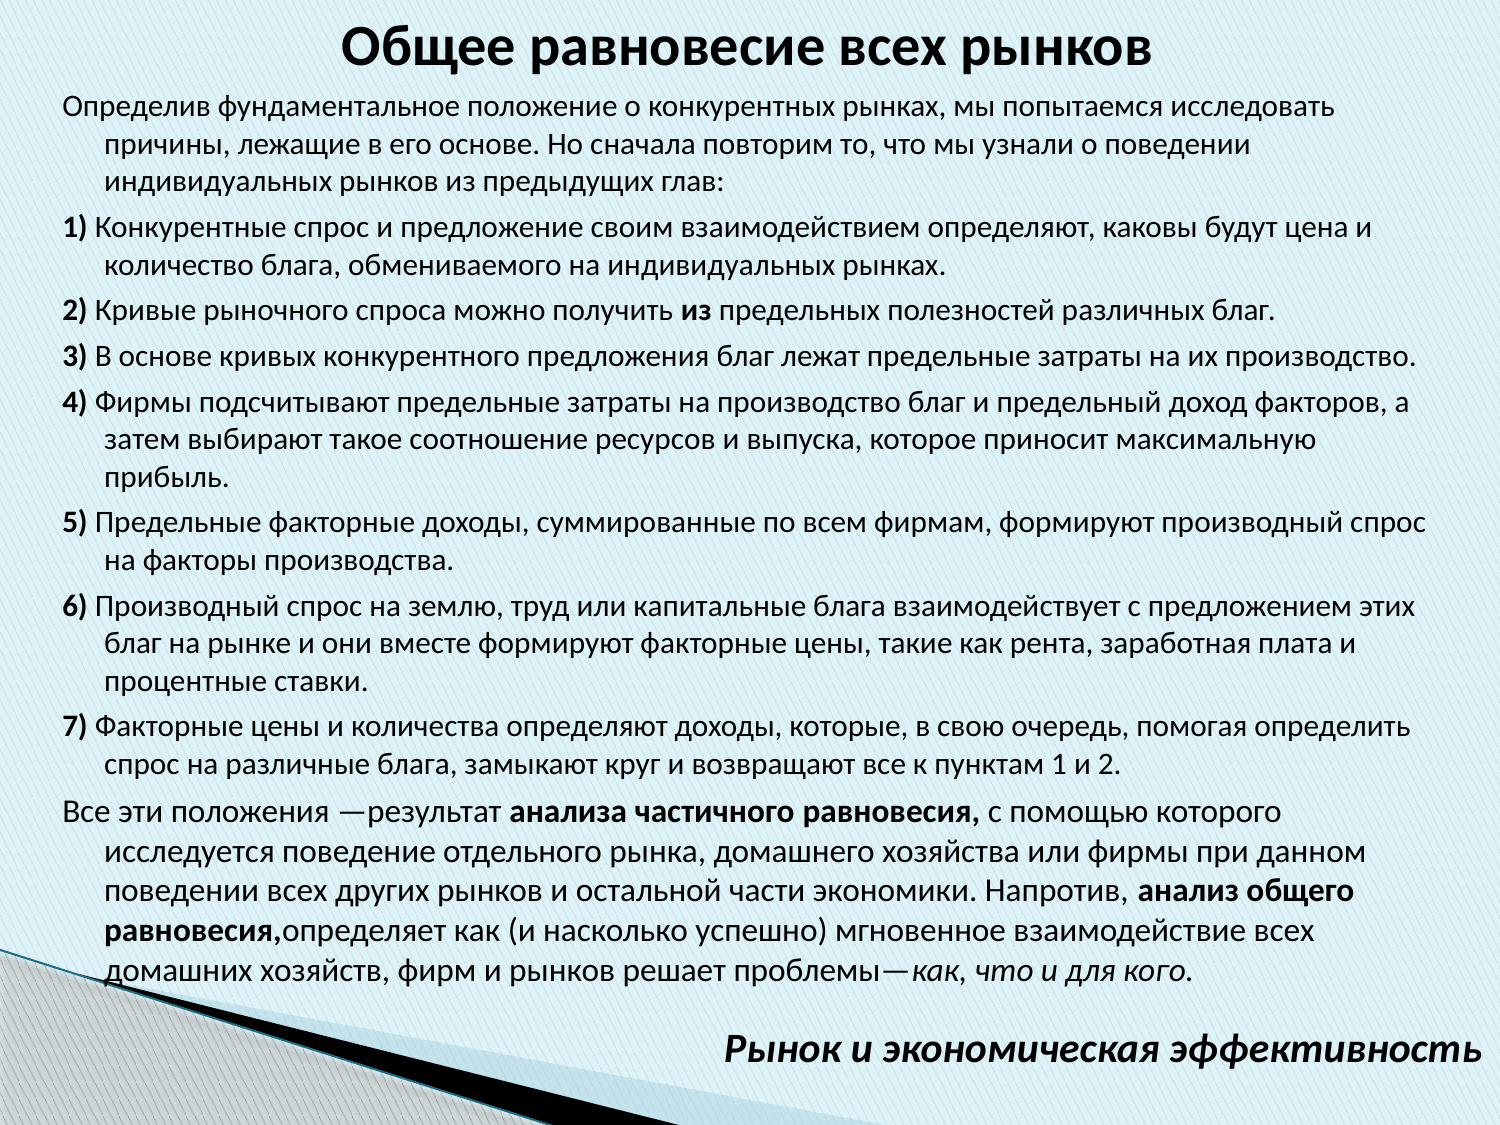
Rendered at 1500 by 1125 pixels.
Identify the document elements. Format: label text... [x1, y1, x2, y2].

list Общее равновесие всех рынков Определив фундаментальное положение о конкурентных рынках, мы попытаемся исследовать причины, лежащие в его основе. Но сначала повторим то, что мы узнали о поведении индивидуальных рынков из предыдущих глав: 1) Конкурентные спрос и предложение своим взаимодействием определяют, каковы будут цена и количество блага, обмениваемого на индивидуальных рынках. 2) Кривые рыночного спроса можно получить из предельных полезностей различных благ. 3) В основе кривых конкурентного предложения благ лежат предельные затраты на их производство. 4) Фирмы подсчитывают предельные затраты на производство благ и предельный доход факторов, а затем выбирают такое соотношение ресурсов и выпуска, которое приносит максимальную прибыль. 5) Предельные факторные доходы, суммированные по всем фирмам, формируют производный спрос на факторы производства. 6) Производный спрос на землю, труд или капитальные блага взаимодействует с предложением этих благ на рынке и они вместе формируют факторные цены, такие как рента, заработная плата и процентные ставки. 7) Факторные цены и количества определяют доходы, которые, в свою очередь, помогая определить спрос на различные блага, замыкают круг и возвращают все к пунктам 1 и 2. Все эти положения —результат анализа частичного равновесия, с помощью которого исследуется поведение отдельного рынка, домашнего хозяйства или фирмы при данном поведении всех других рынков и остальной части экономики. Напротив, анализ общего равновесия,определяет как (и насколько успешно) мгновенное взаимодействие всех домашних хозяйств, фирм и рынков решает проблемы—как, что и для кого. [29, 0, 1447, 993]
text_box Рынок и экономическая эффективность [709, 1013, 1498, 1124]
